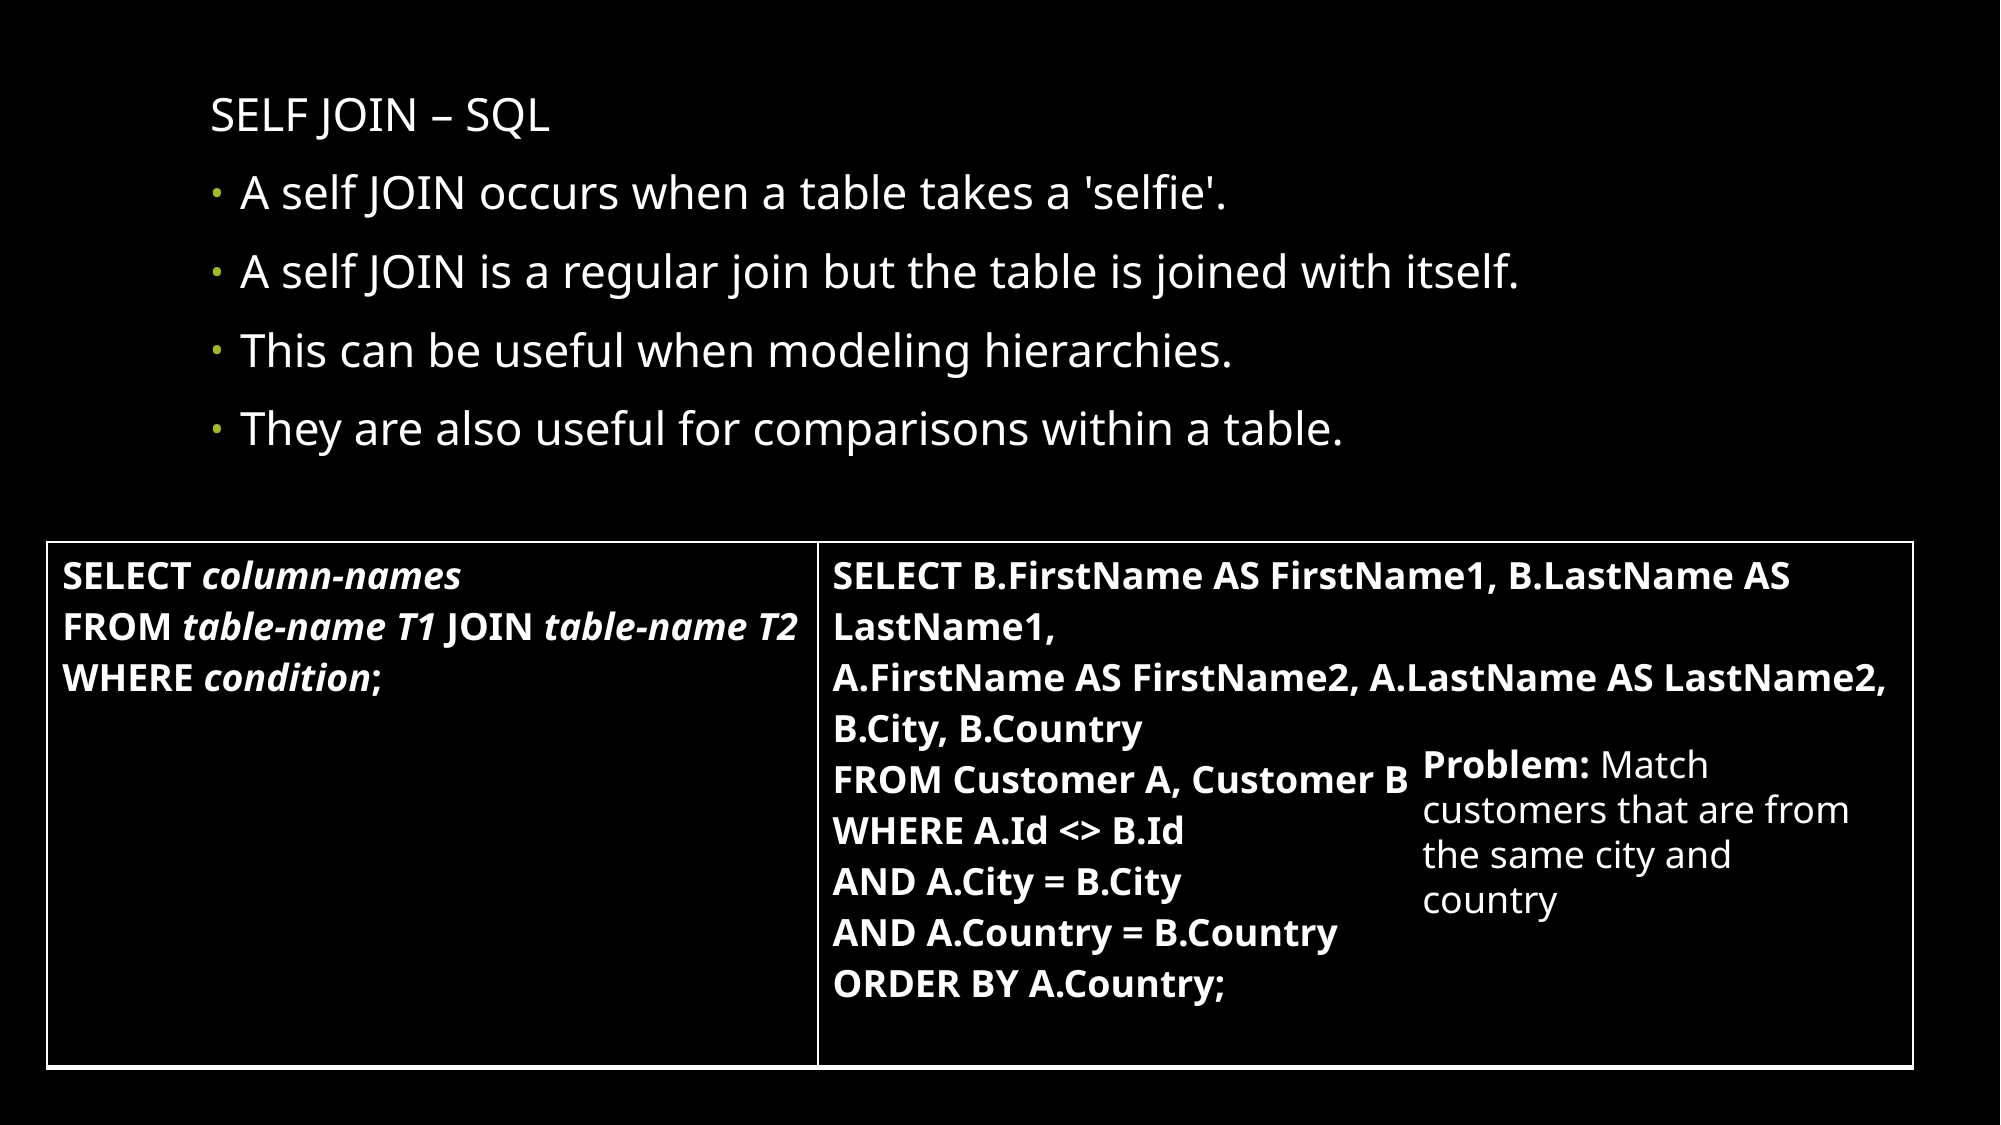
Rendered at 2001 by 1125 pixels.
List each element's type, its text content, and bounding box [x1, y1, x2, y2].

table_header SELECT B.FirstName AS FirstName1, B.LastName AS LastName1, A.FirstName AS FirstName2, A.LastName AS LastName2, B.City, B.Country FROM Customer A, Customer B WHERE A.Id <> B.Id AND A.City = B.City AND A.Country = B.Country ORDER BY A.Country; [819, 543, 1912, 1065]
table_header SELECT column-names FROM table-name T1 JOIN table-name T2 WHERE condition; [48, 543, 817, 1065]
text_box Problem: Match customers that are from the same city and country [1407, 733, 1878, 974]
list SELF JOIN – SQL A self JOIN occurs when a table takes a 'selfie'. A self JOIN is a regular join but the table is joined with itself. This can be useful when modeling hierarchies. They are also useful for comparisons within a table. [187, 84, 1808, 541]
